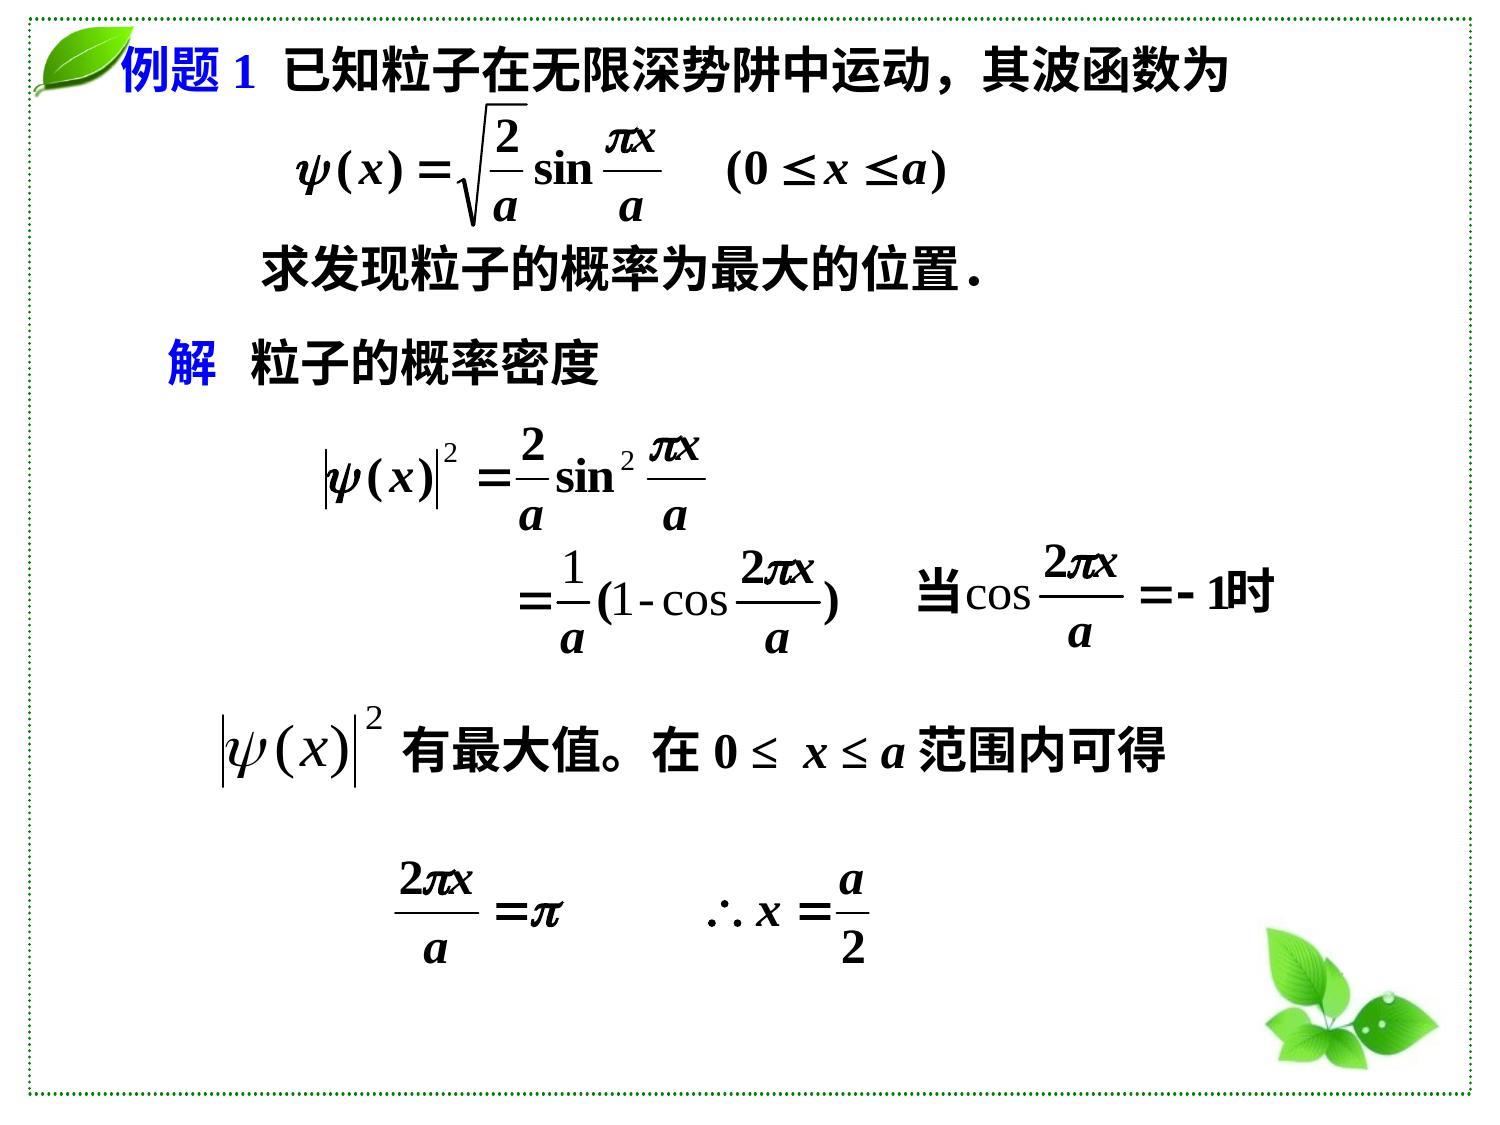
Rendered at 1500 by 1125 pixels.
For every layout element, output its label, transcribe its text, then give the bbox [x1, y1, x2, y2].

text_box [913, 527, 1288, 660]
text_box 解 粒子的概率密度 [152, 328, 657, 400]
picture [1257, 916, 1447, 1073]
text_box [316, 409, 783, 542]
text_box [507, 533, 853, 666]
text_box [210, 691, 1208, 801]
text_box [702, 843, 884, 976]
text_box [105, 34, 1306, 308]
picture [29, 18, 136, 100]
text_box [386, 843, 581, 976]
